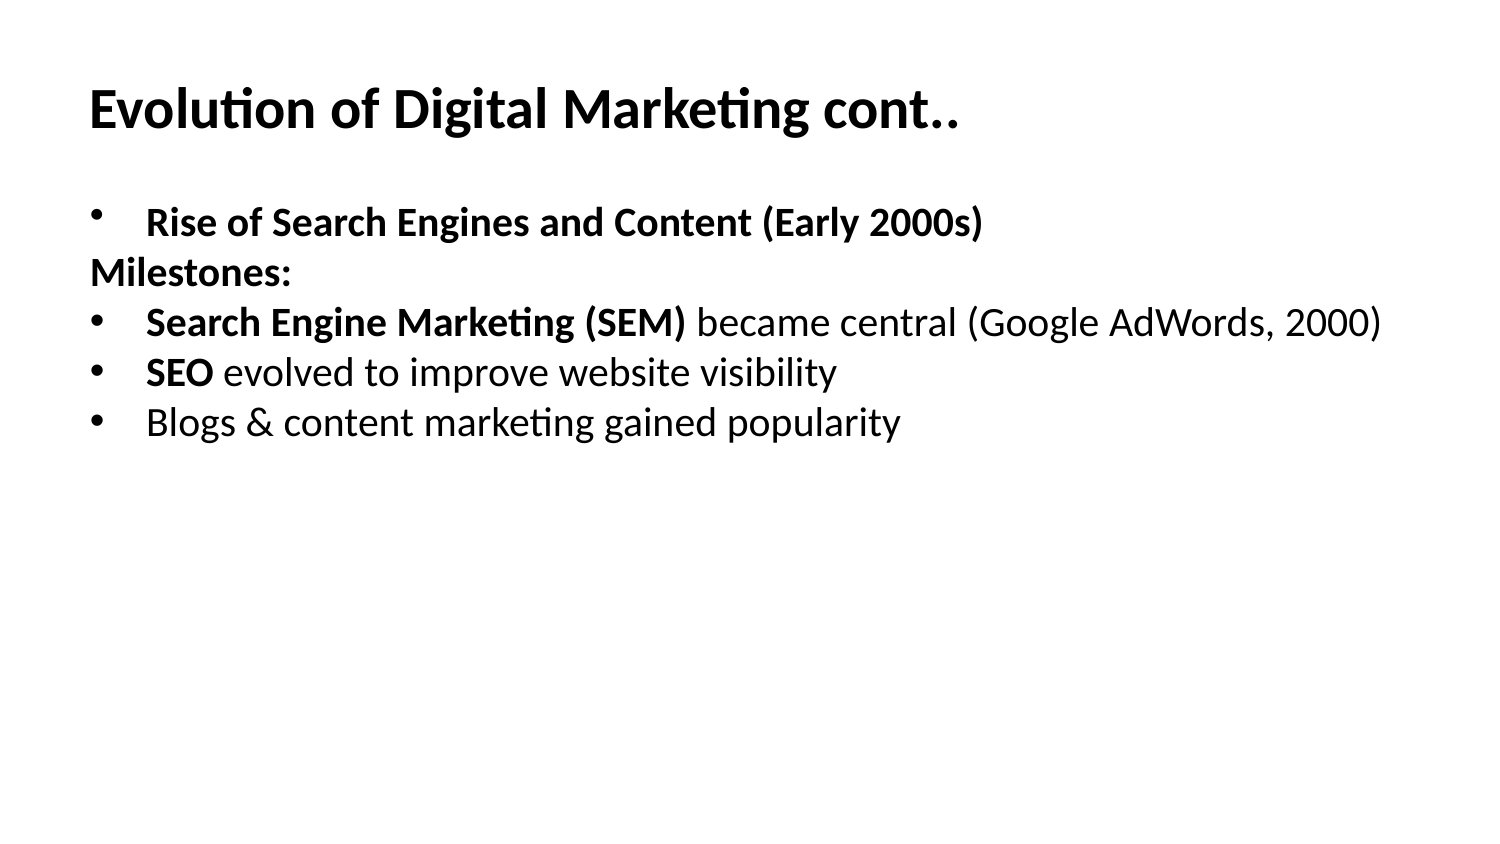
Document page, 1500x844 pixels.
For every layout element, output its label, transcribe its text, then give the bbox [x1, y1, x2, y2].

text_box Rise of Search Engines and Content (Early 2000s) Milestones: Search Engine Marketing (SEM) became central (Google AdWords, 2000) SEO evolved to improve website visibility Blogs & content marketing gained popularity [74, 187, 1425, 713]
text_box Evolution of Digital Marketing cont.. [74, 37, 1425, 173]
